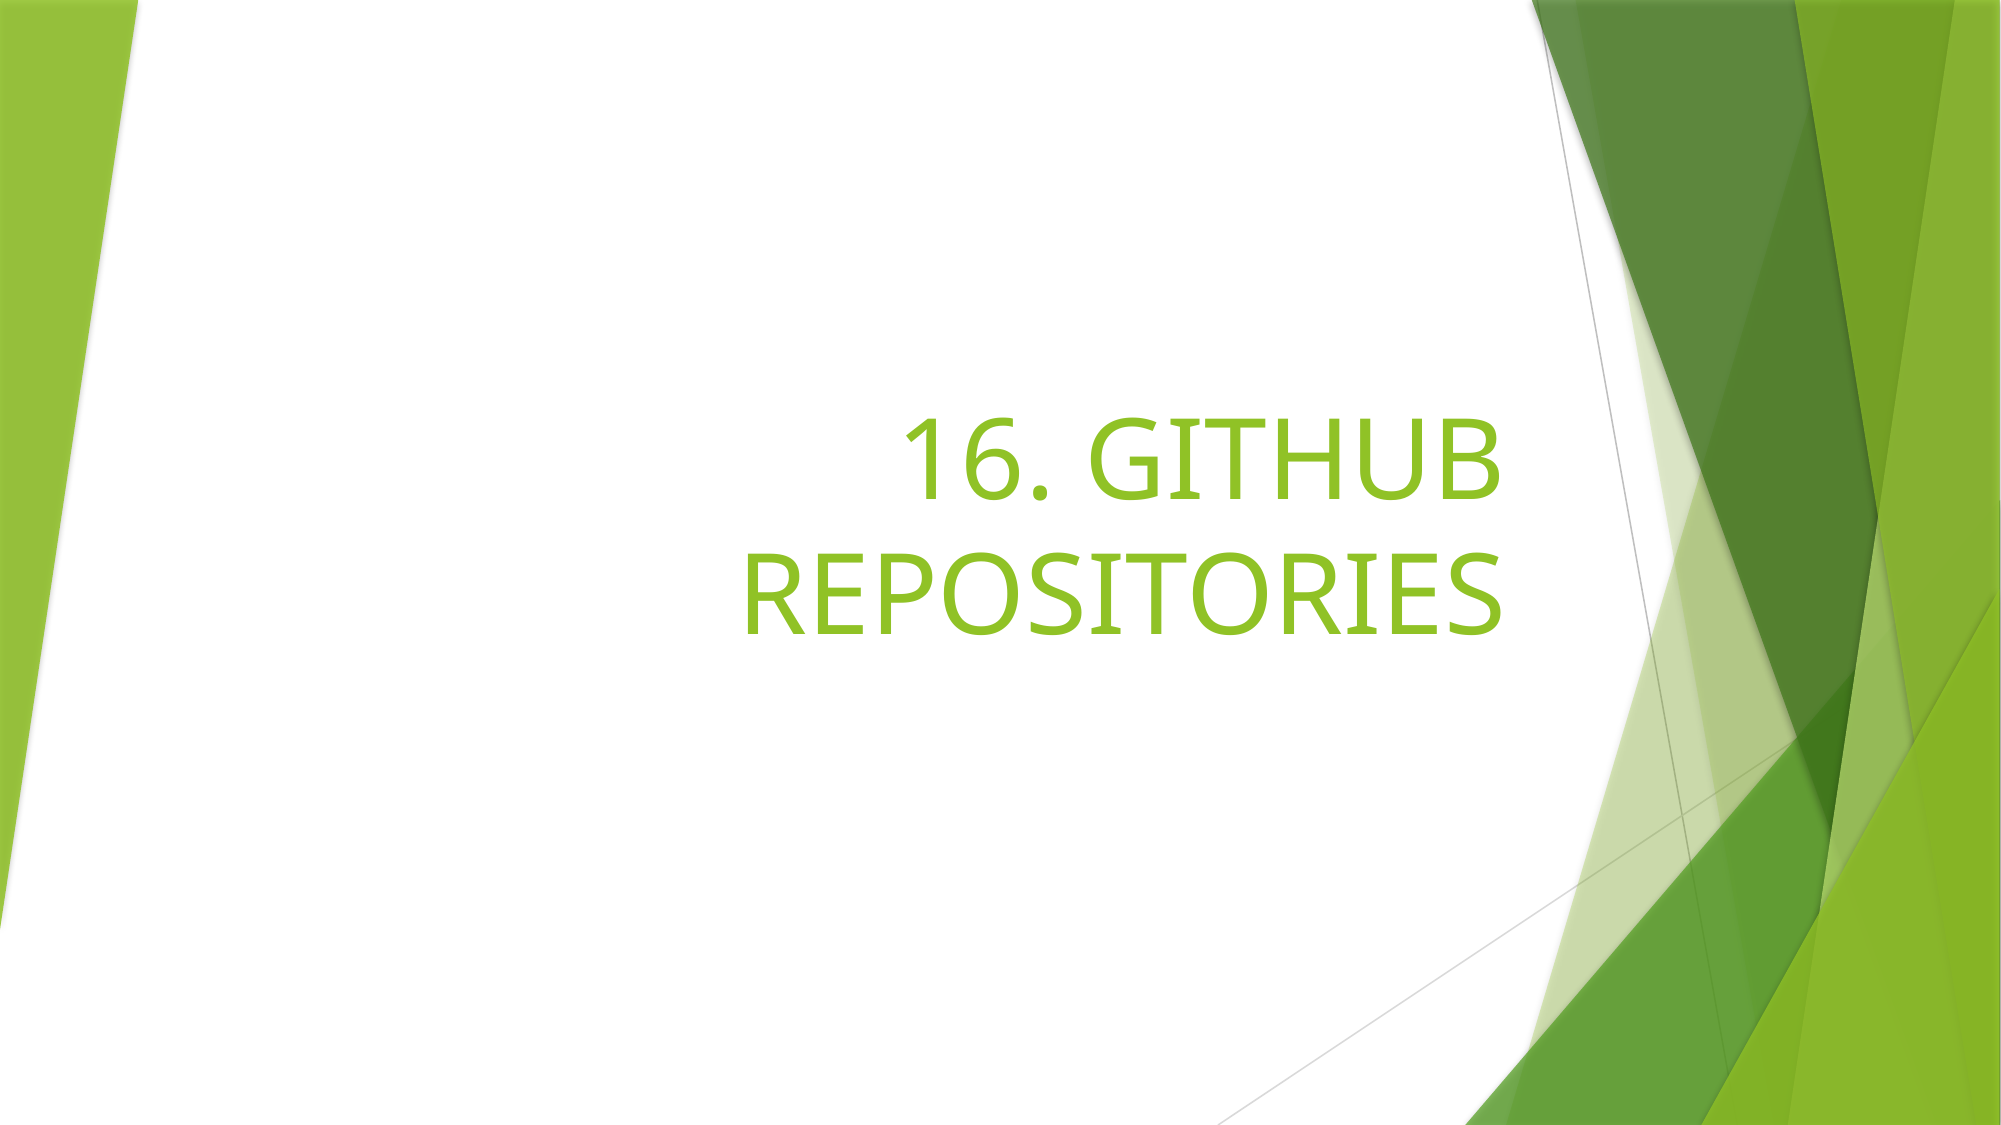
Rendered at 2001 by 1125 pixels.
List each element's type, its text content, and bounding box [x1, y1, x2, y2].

title 16. GITHUB REPOSITORIES [247, 394, 1522, 665]
